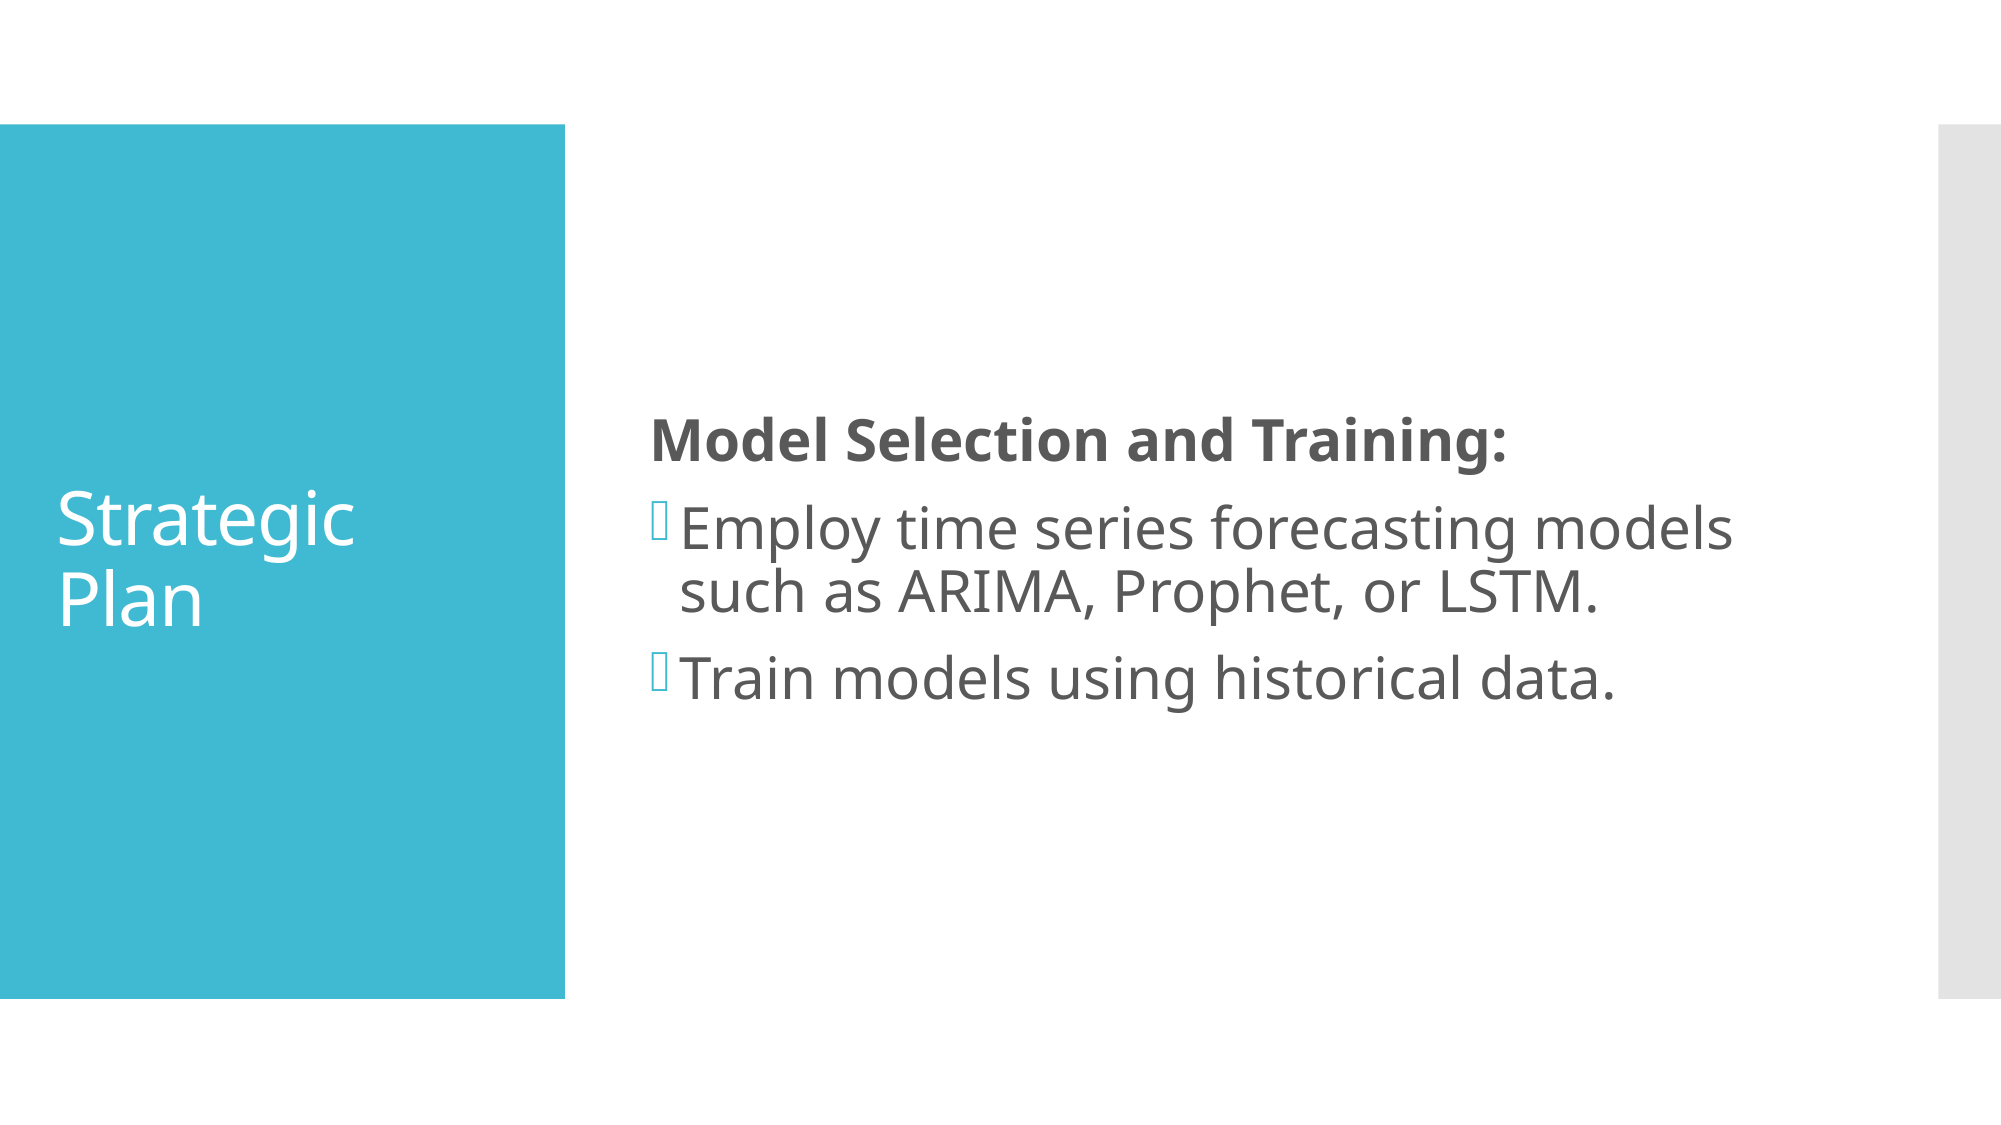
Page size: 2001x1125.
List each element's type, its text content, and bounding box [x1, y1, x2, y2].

list Model Selection and Training: Employ time series forecasting models such as ARIMA, Prophet, or LSTM. Train models using historical data. [634, 141, 1835, 982]
title Strategic Plan [41, 184, 525, 940]
